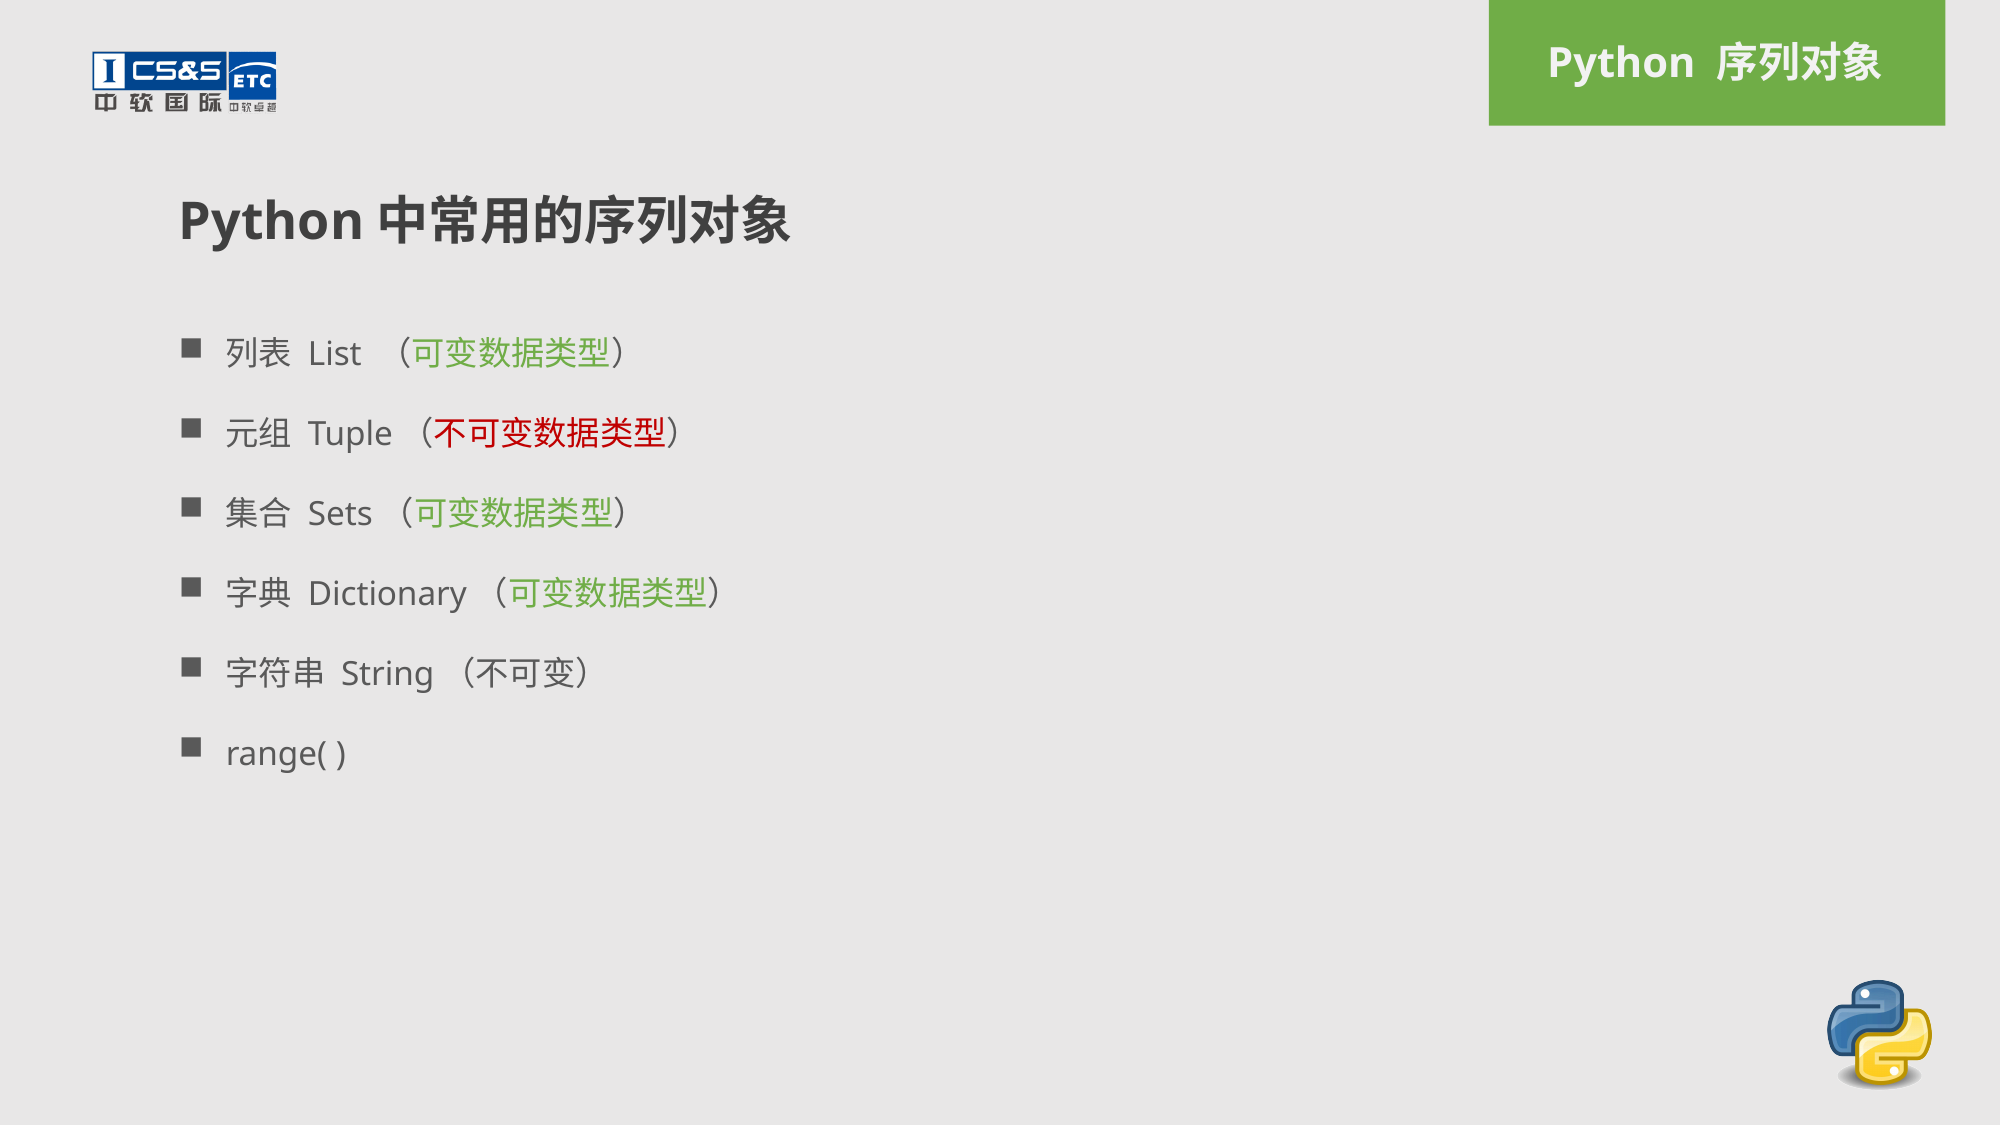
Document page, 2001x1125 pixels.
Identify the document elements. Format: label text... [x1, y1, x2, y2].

text_box 列表 List （可变数据类型） 元组 Tuple（不可变数据类型） 集合 Sets（可变数据类型） 字典 Dictionary（可变数据类型） 字符串 String（不可变） range( ) [164, 285, 1831, 779]
picture [90, 49, 278, 114]
text_box Python 序列对象 [1490, 34, 1941, 98]
text_box Python中常用的序列对象 [164, 149, 1622, 258]
picture [1820, 977, 1939, 1095]
